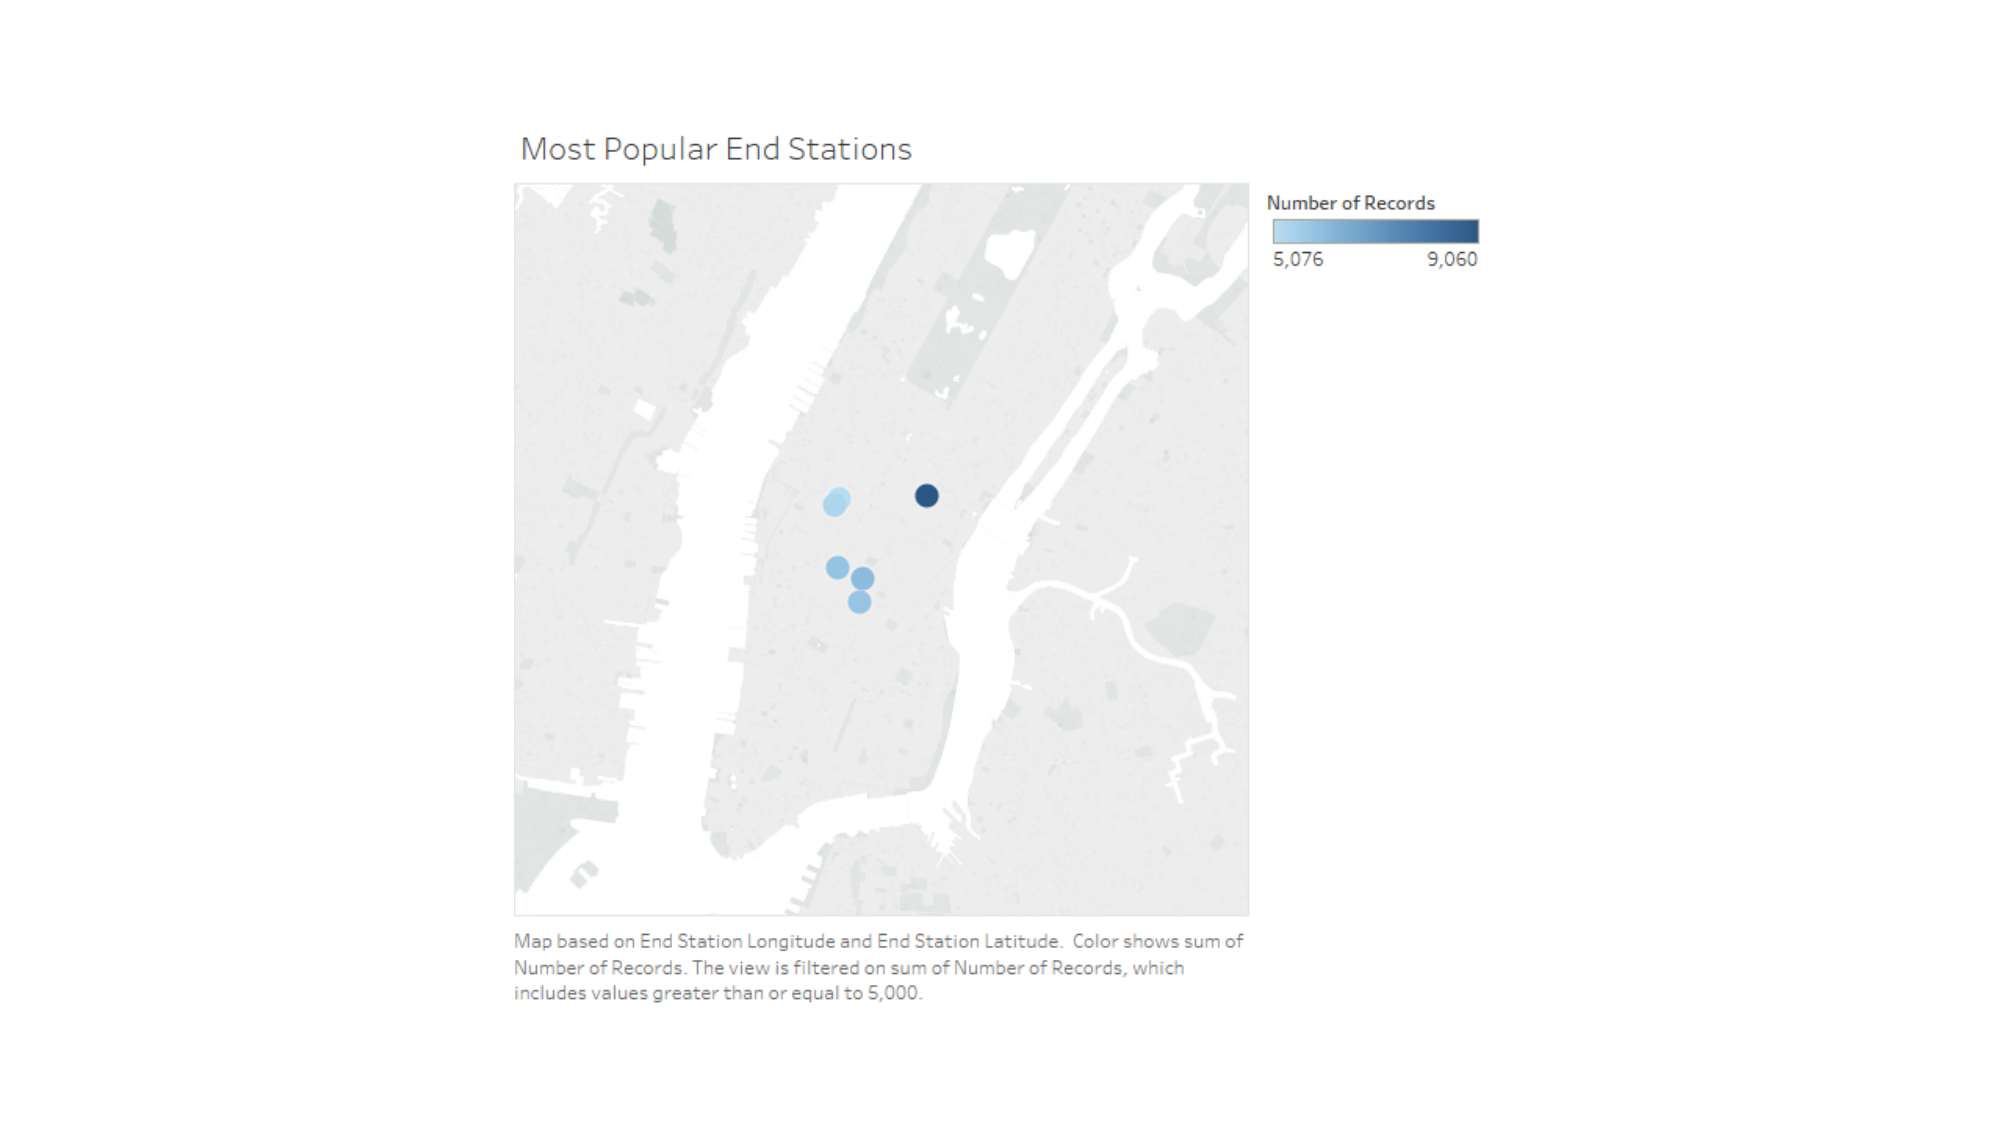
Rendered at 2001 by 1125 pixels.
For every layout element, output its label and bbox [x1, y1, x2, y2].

picture [514, 116, 1486, 1009]
